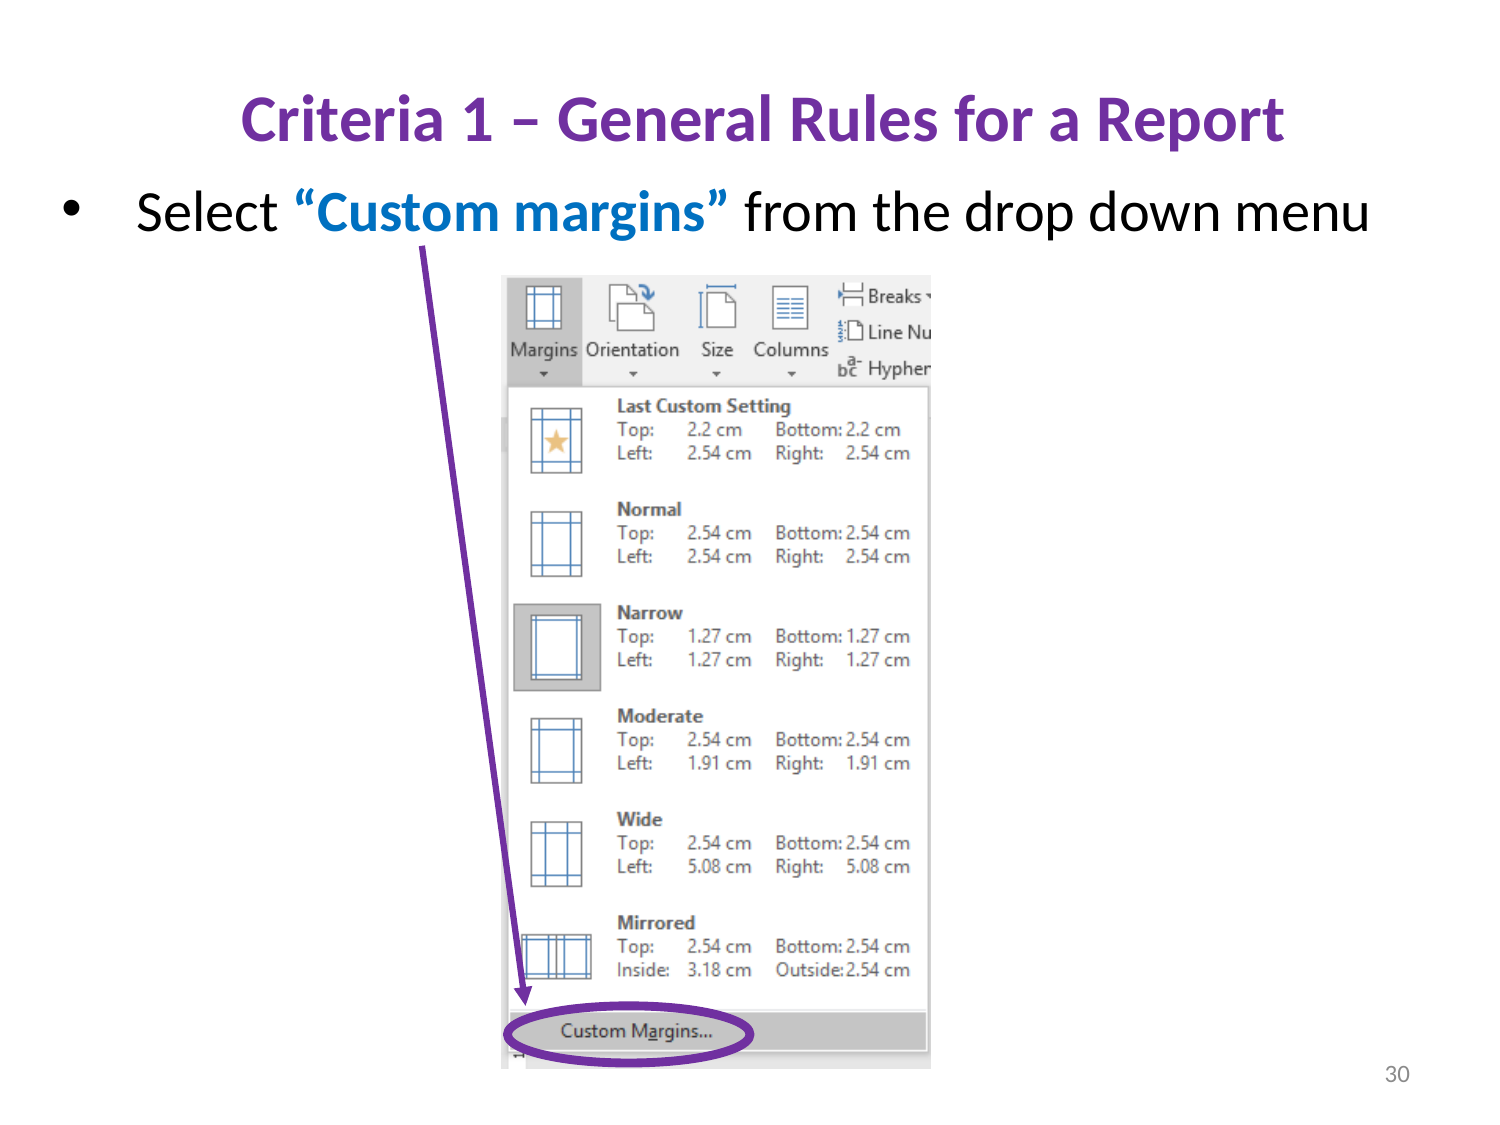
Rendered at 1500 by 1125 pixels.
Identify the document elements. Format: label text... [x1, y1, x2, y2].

picture [501, 275, 931, 1069]
text_box Select “Custom margins” from the drop down menu [46, 165, 1494, 251]
title Criteria 1 – General Rules for a Report [25, 20, 1500, 208]
slide_number 30 [1074, 1042, 1425, 1103]
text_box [421, 245, 526, 1007]
